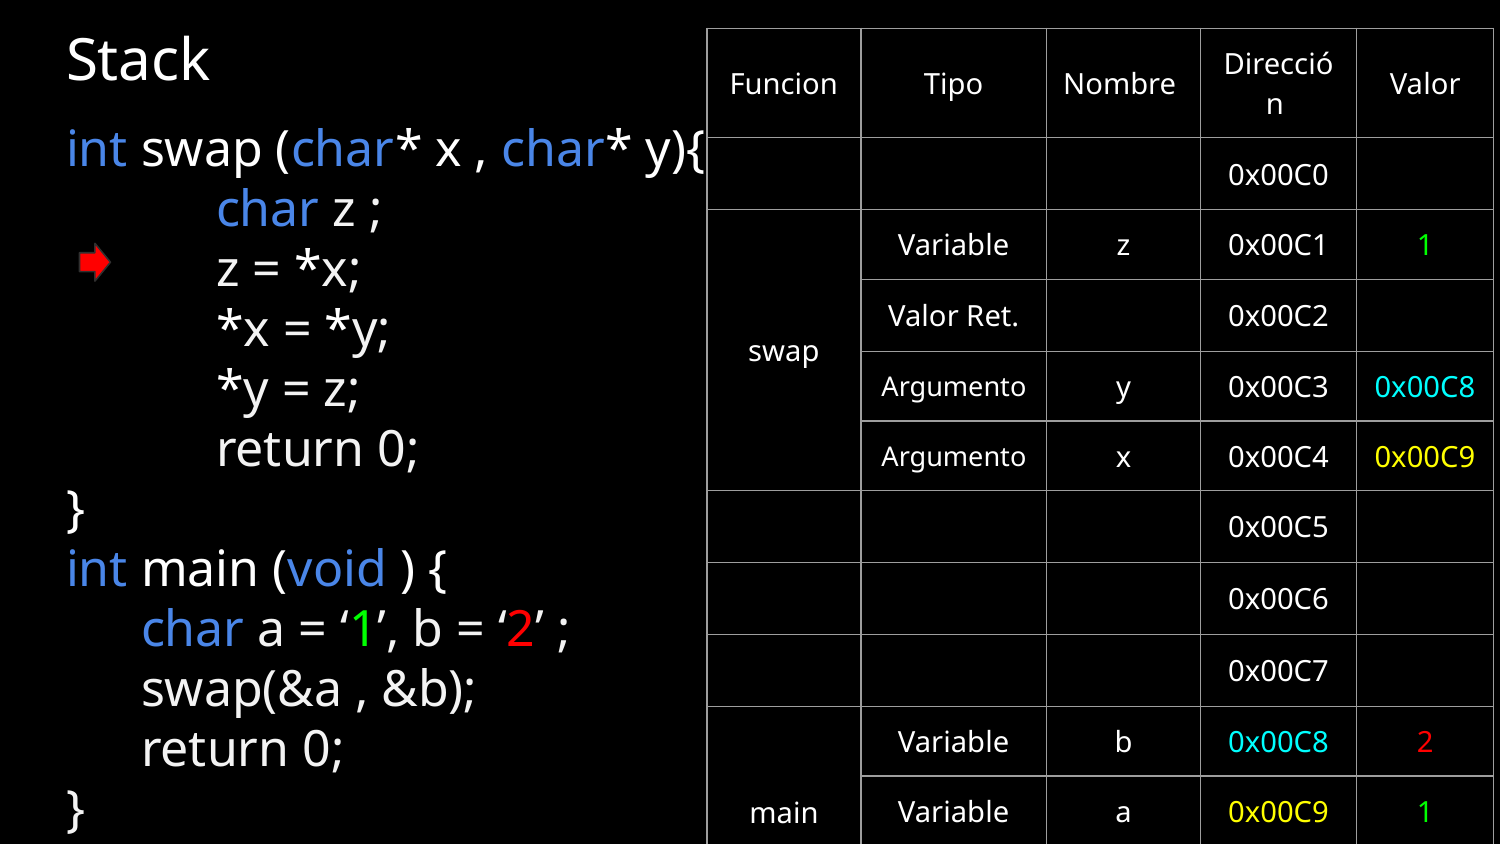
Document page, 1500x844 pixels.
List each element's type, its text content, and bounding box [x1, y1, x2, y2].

text_box int swap (char* x , char* y){ char z ; z = *x; *x = *y; *y = z; return 0; } int main (void ) { char a = ‘1’, b = ‘2’ ; swap(&a , &b); return 0; } [51, 100, 757, 637]
table_cell [1357, 491, 1493, 562]
table_cell 0x00C2 [1201, 280, 1356, 351]
table_cell 1 [1357, 777, 1493, 844]
table_cell 0x00C9 [1357, 422, 1493, 490]
table_cell 0x00C8 [1357, 352, 1493, 420]
table_cell 0x00C0 [1201, 138, 1356, 209]
table_cell [1047, 491, 1200, 562]
table_cell a [1047, 777, 1200, 844]
table_cell 0x00C9 [1201, 777, 1356, 844]
table_cell 2 [1357, 707, 1493, 775]
table_cell 0x00C7 [1201, 635, 1356, 706]
table_cell swap [757, 210, 860, 490]
table_header Tipo [862, 29, 1046, 137]
table_cell [862, 138, 1046, 209]
table_cell [1047, 563, 1200, 634]
table_cell [862, 563, 1046, 634]
table_cell [1357, 280, 1493, 351]
table_cell 0x00C6 [1201, 563, 1356, 634]
table_cell y [1047, 352, 1200, 420]
table_cell 0x00C1 [1201, 210, 1356, 279]
table_cell [757, 563, 860, 634]
table_header Funcion [708, 29, 860, 137]
table_cell Variable [862, 777, 1046, 844]
table_cell 0x00C5 [1201, 491, 1356, 562]
table_cell b [1047, 707, 1200, 775]
table_cell 0x00C4 [1201, 422, 1356, 490]
table_header Nombre [1047, 29, 1200, 137]
table_cell x [1047, 422, 1200, 490]
table_cell [757, 491, 860, 562]
table_cell [1357, 563, 1493, 634]
table_cell 0x00C8 [1201, 707, 1356, 775]
text_box [79, 243, 111, 282]
table_cell [1357, 635, 1493, 706]
table_header Dirección [1201, 29, 1356, 137]
title Stack [51, 6, 1449, 100]
table_cell main [708, 707, 860, 844]
table_cell [708, 635, 860, 706]
table_cell [862, 635, 1046, 706]
table_cell [1357, 138, 1493, 209]
table_cell [1047, 138, 1200, 209]
table_cell Valor Ret. [862, 280, 1046, 351]
table_cell [1047, 280, 1200, 351]
table_cell Variable [862, 210, 1046, 279]
table_cell Variable [862, 707, 1046, 775]
table_cell 1 [1357, 210, 1493, 279]
table_cell Argumento [862, 422, 1046, 490]
table_cell [1047, 635, 1200, 706]
table_header Valor [1357, 29, 1493, 137]
table_cell z [1047, 210, 1200, 279]
table_cell 0x00C3 [1201, 352, 1356, 420]
table_cell [757, 138, 860, 209]
table_cell Argumento [862, 352, 1046, 420]
table_cell [862, 491, 1046, 562]
